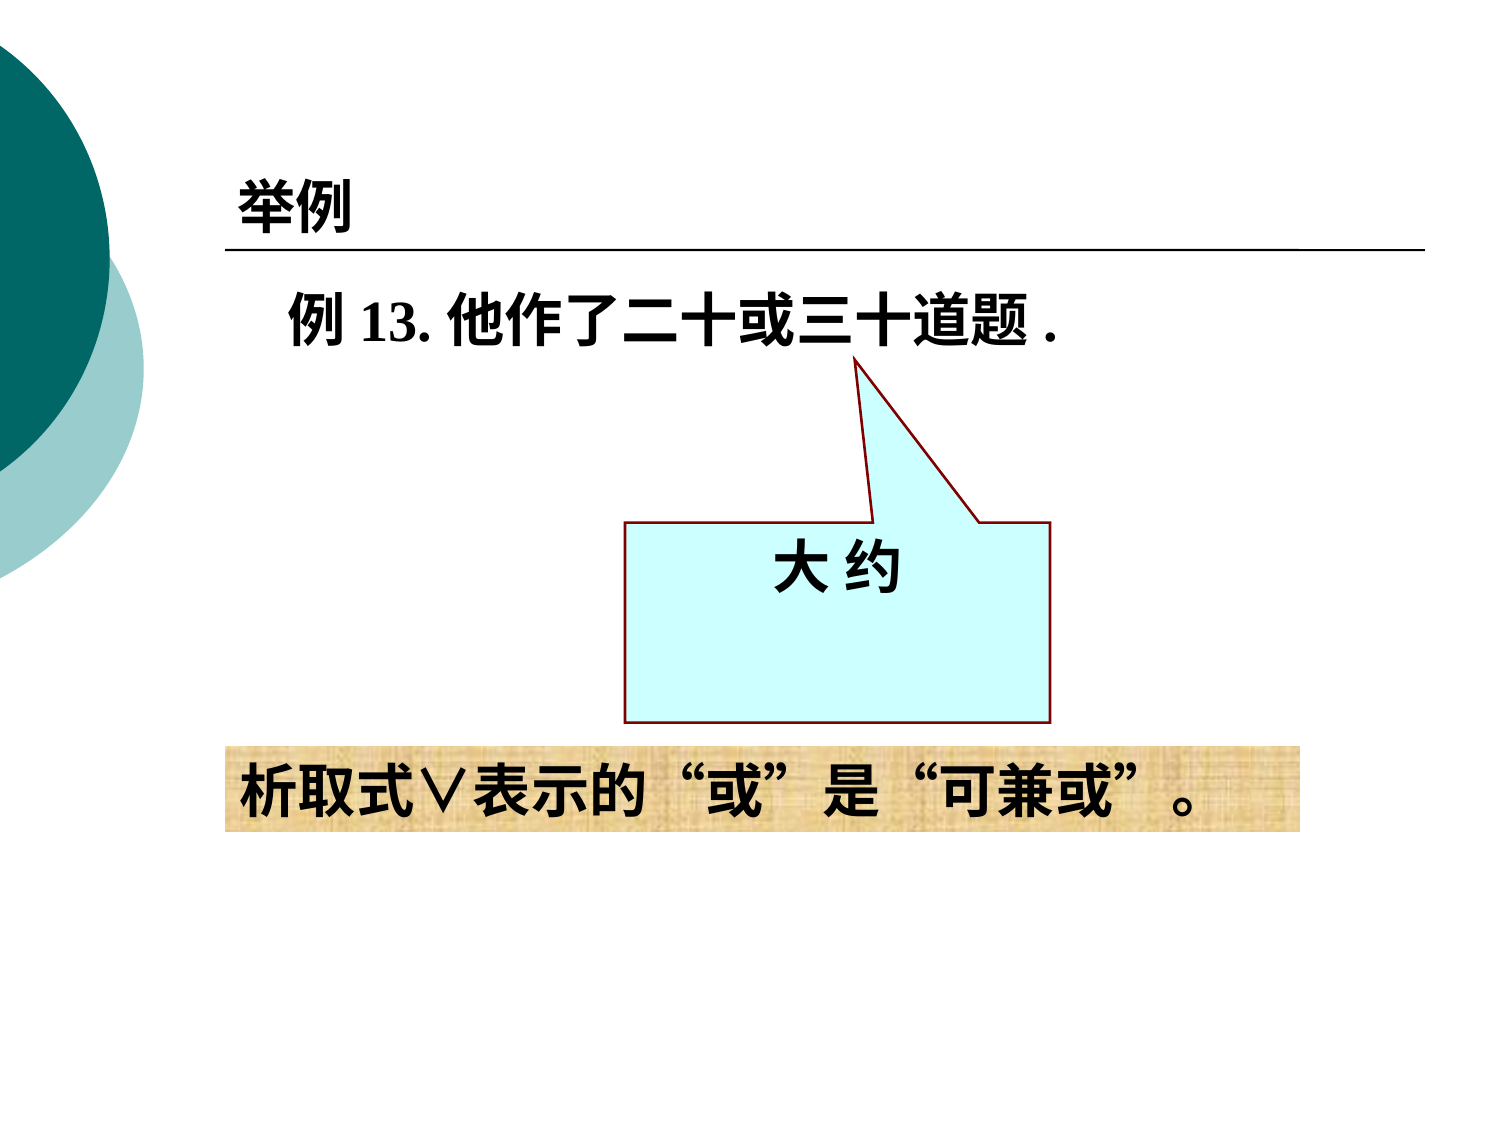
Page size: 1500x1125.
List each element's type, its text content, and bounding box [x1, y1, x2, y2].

text_box 大 约 [624, 359, 1051, 723]
text_box 例13.他作了二十或三十道题. [272, 275, 1263, 361]
text_box 析取式∨表示的“或”是“可兼或”。 [225, 746, 1300, 832]
text_box 举例 [222, 162, 913, 248]
